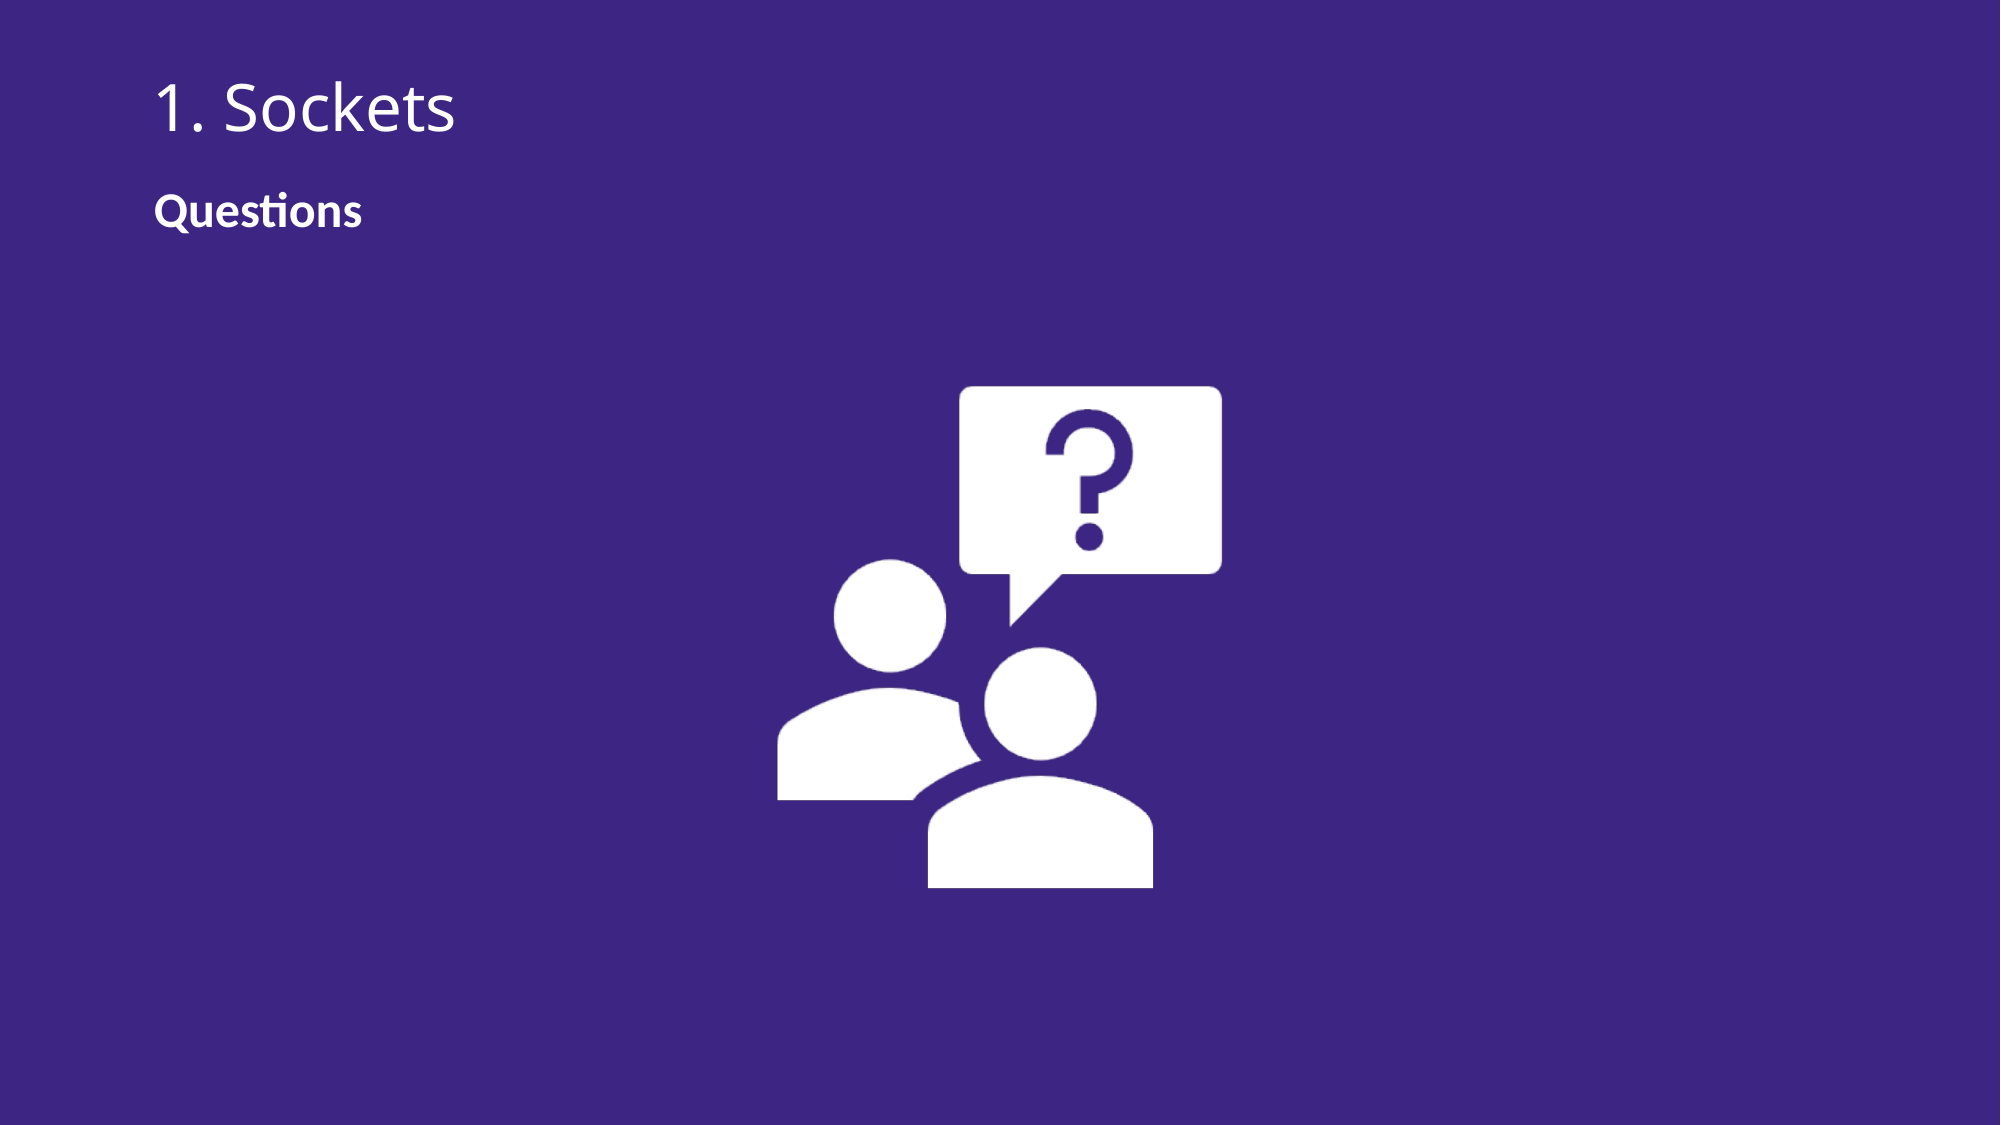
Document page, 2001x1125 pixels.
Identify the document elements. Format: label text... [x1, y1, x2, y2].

text_box 1. Sockets [137, 59, 1863, 155]
text_box Questions [139, 170, 1895, 246]
picture [699, 336, 1301, 939]
